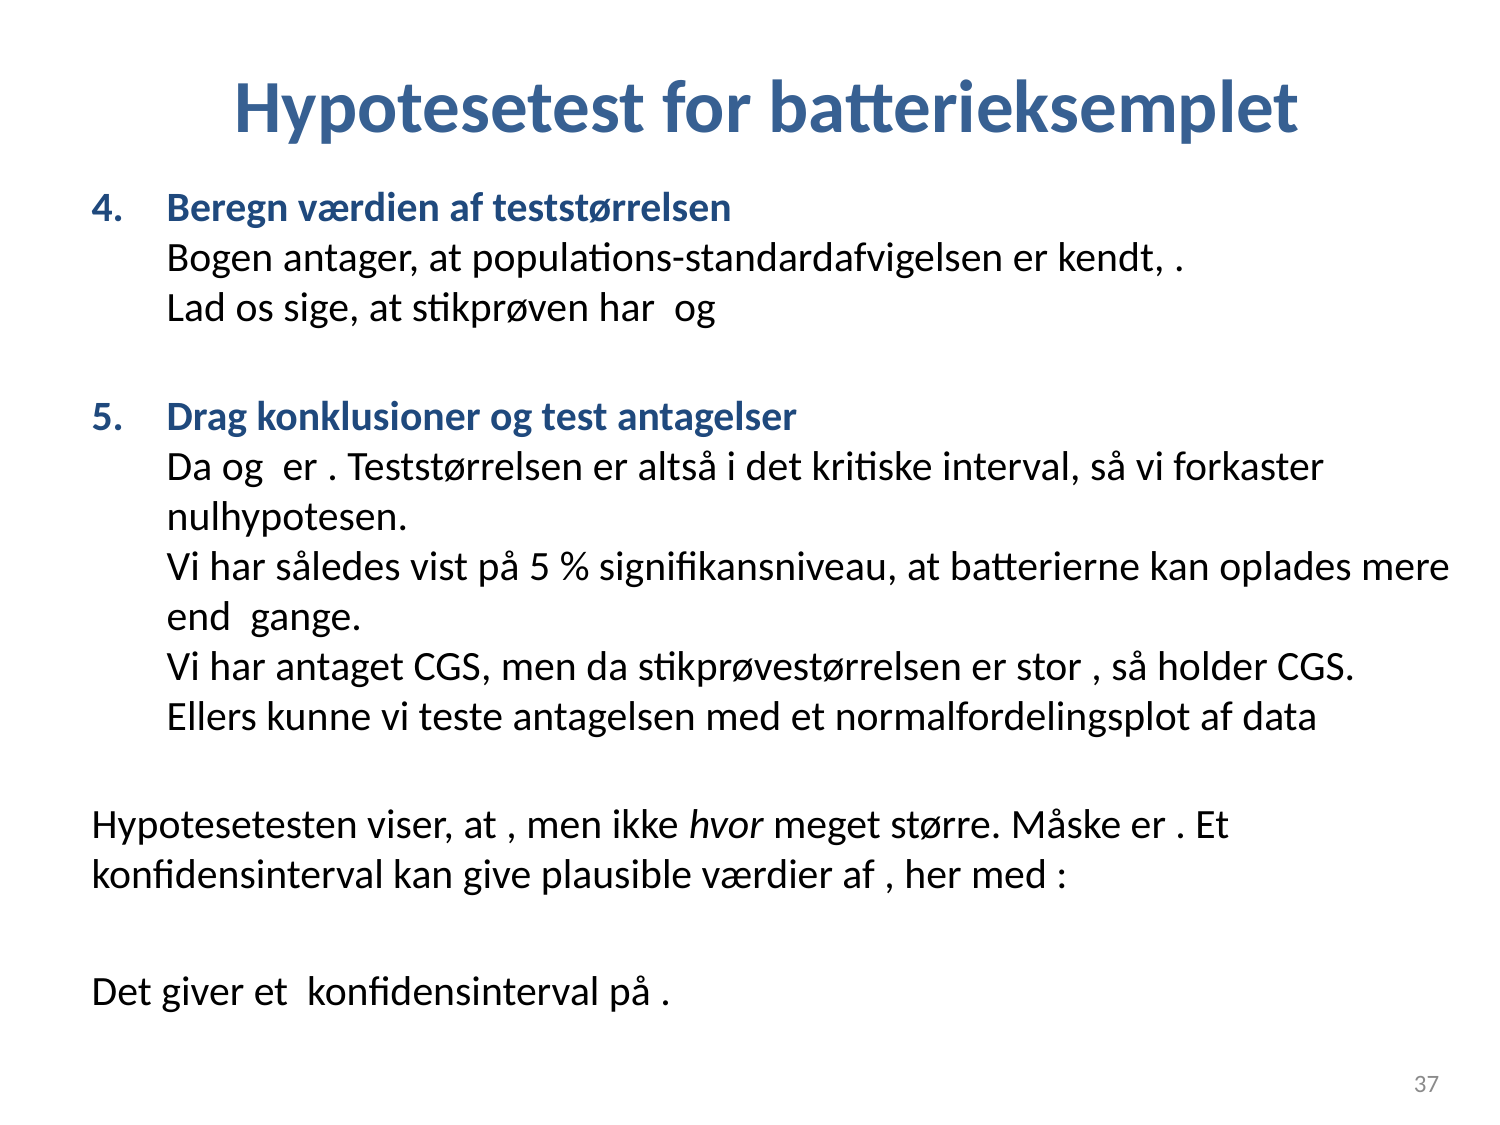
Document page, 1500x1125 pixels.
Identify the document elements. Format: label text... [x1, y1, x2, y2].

slide_number 37 [1104, 1058, 1455, 1107]
title Hypotesetest for batterieksemplet [76, 45, 1459, 161]
